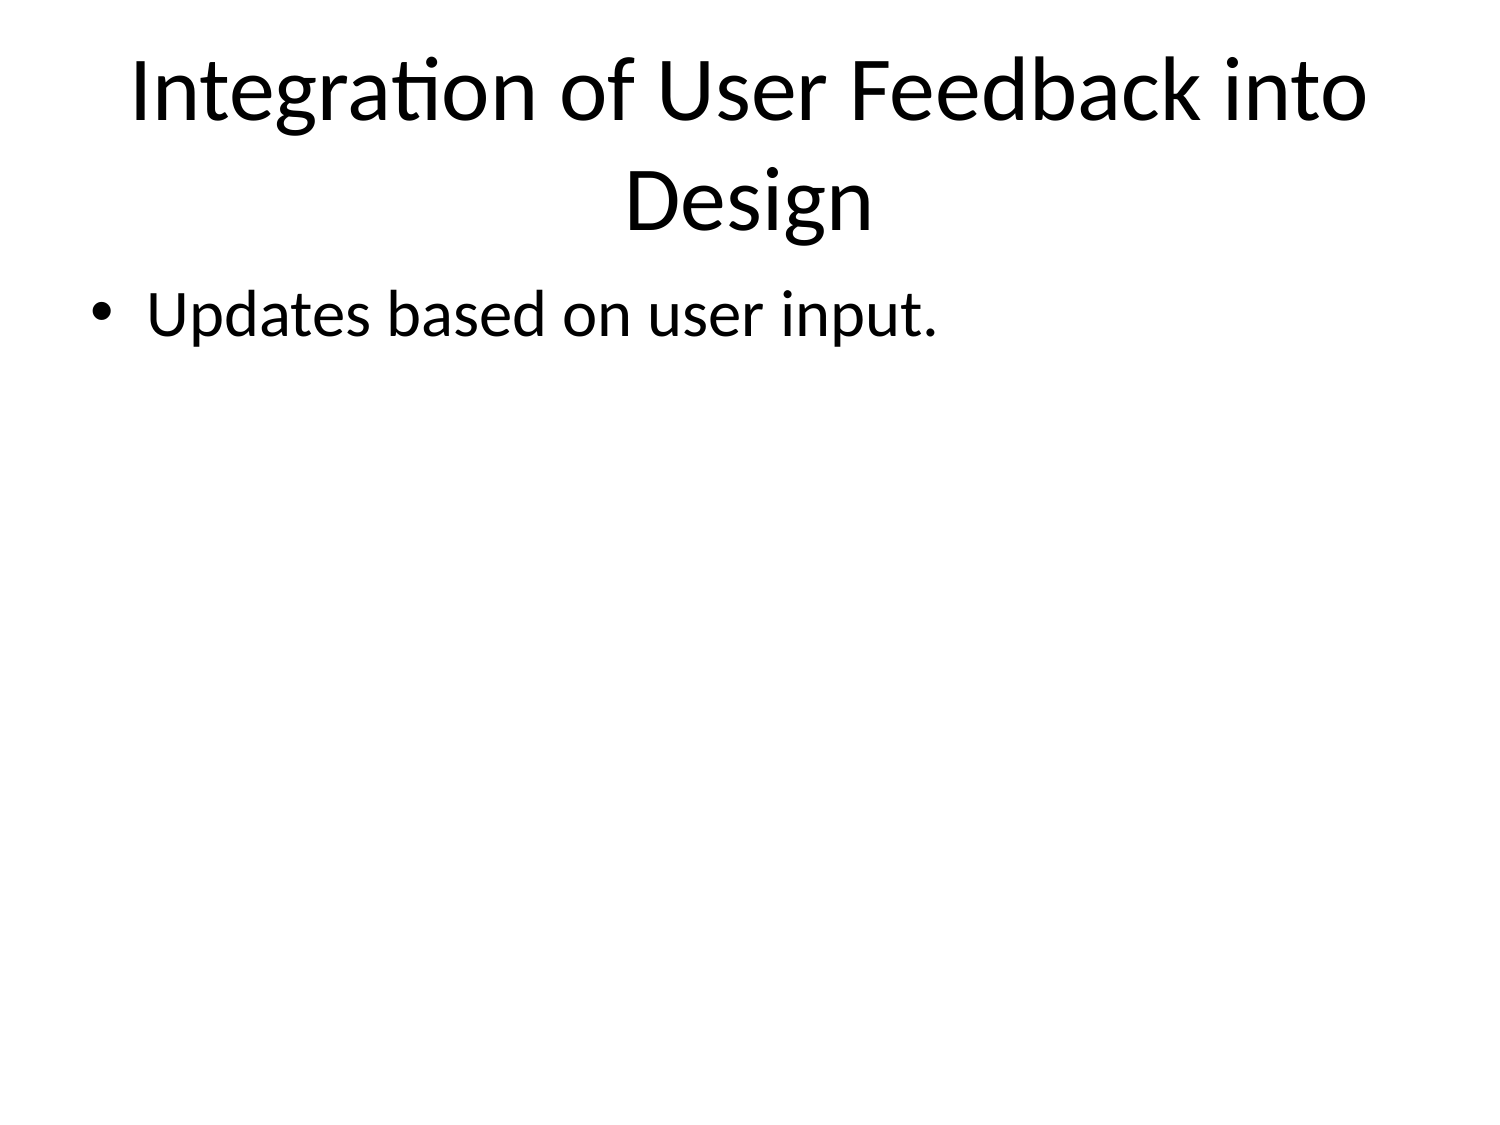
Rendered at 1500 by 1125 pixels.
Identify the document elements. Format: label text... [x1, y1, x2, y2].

list Updates based on user input. [75, 262, 1425, 1005]
title Integration of User Feedback into Design [75, 45, 1425, 233]
